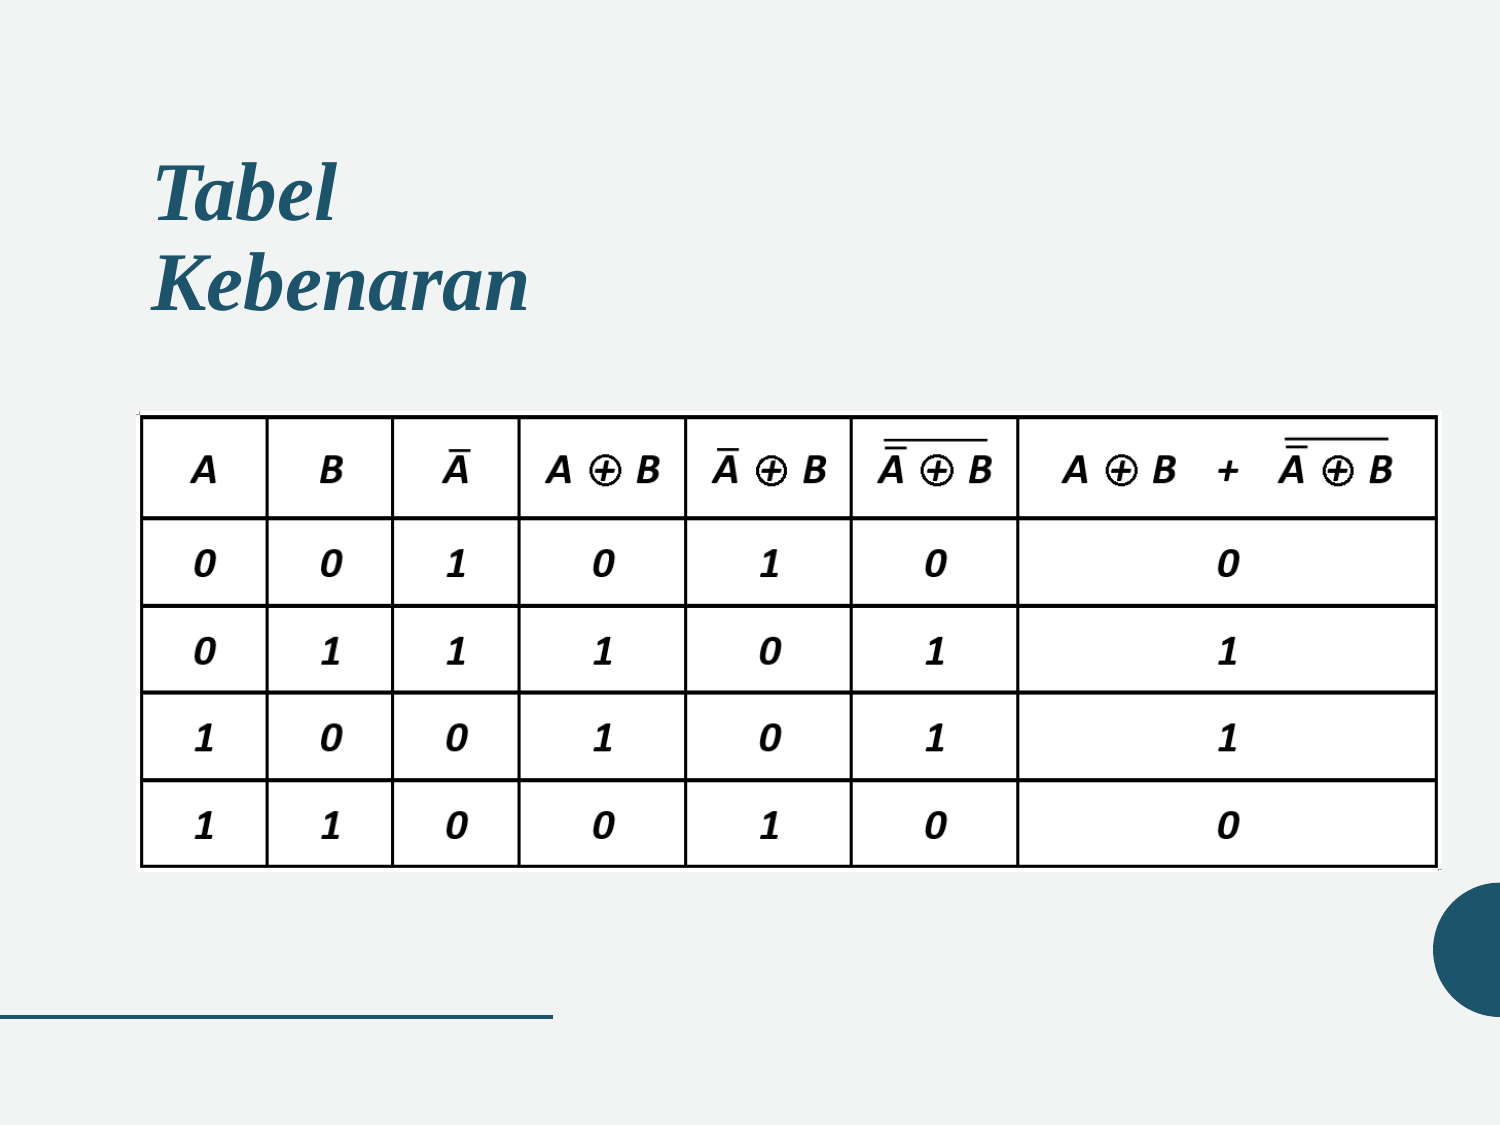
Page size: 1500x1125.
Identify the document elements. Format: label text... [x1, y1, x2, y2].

picture [136, 411, 1442, 872]
text_box Tabel Kebenaran [136, 141, 608, 411]
